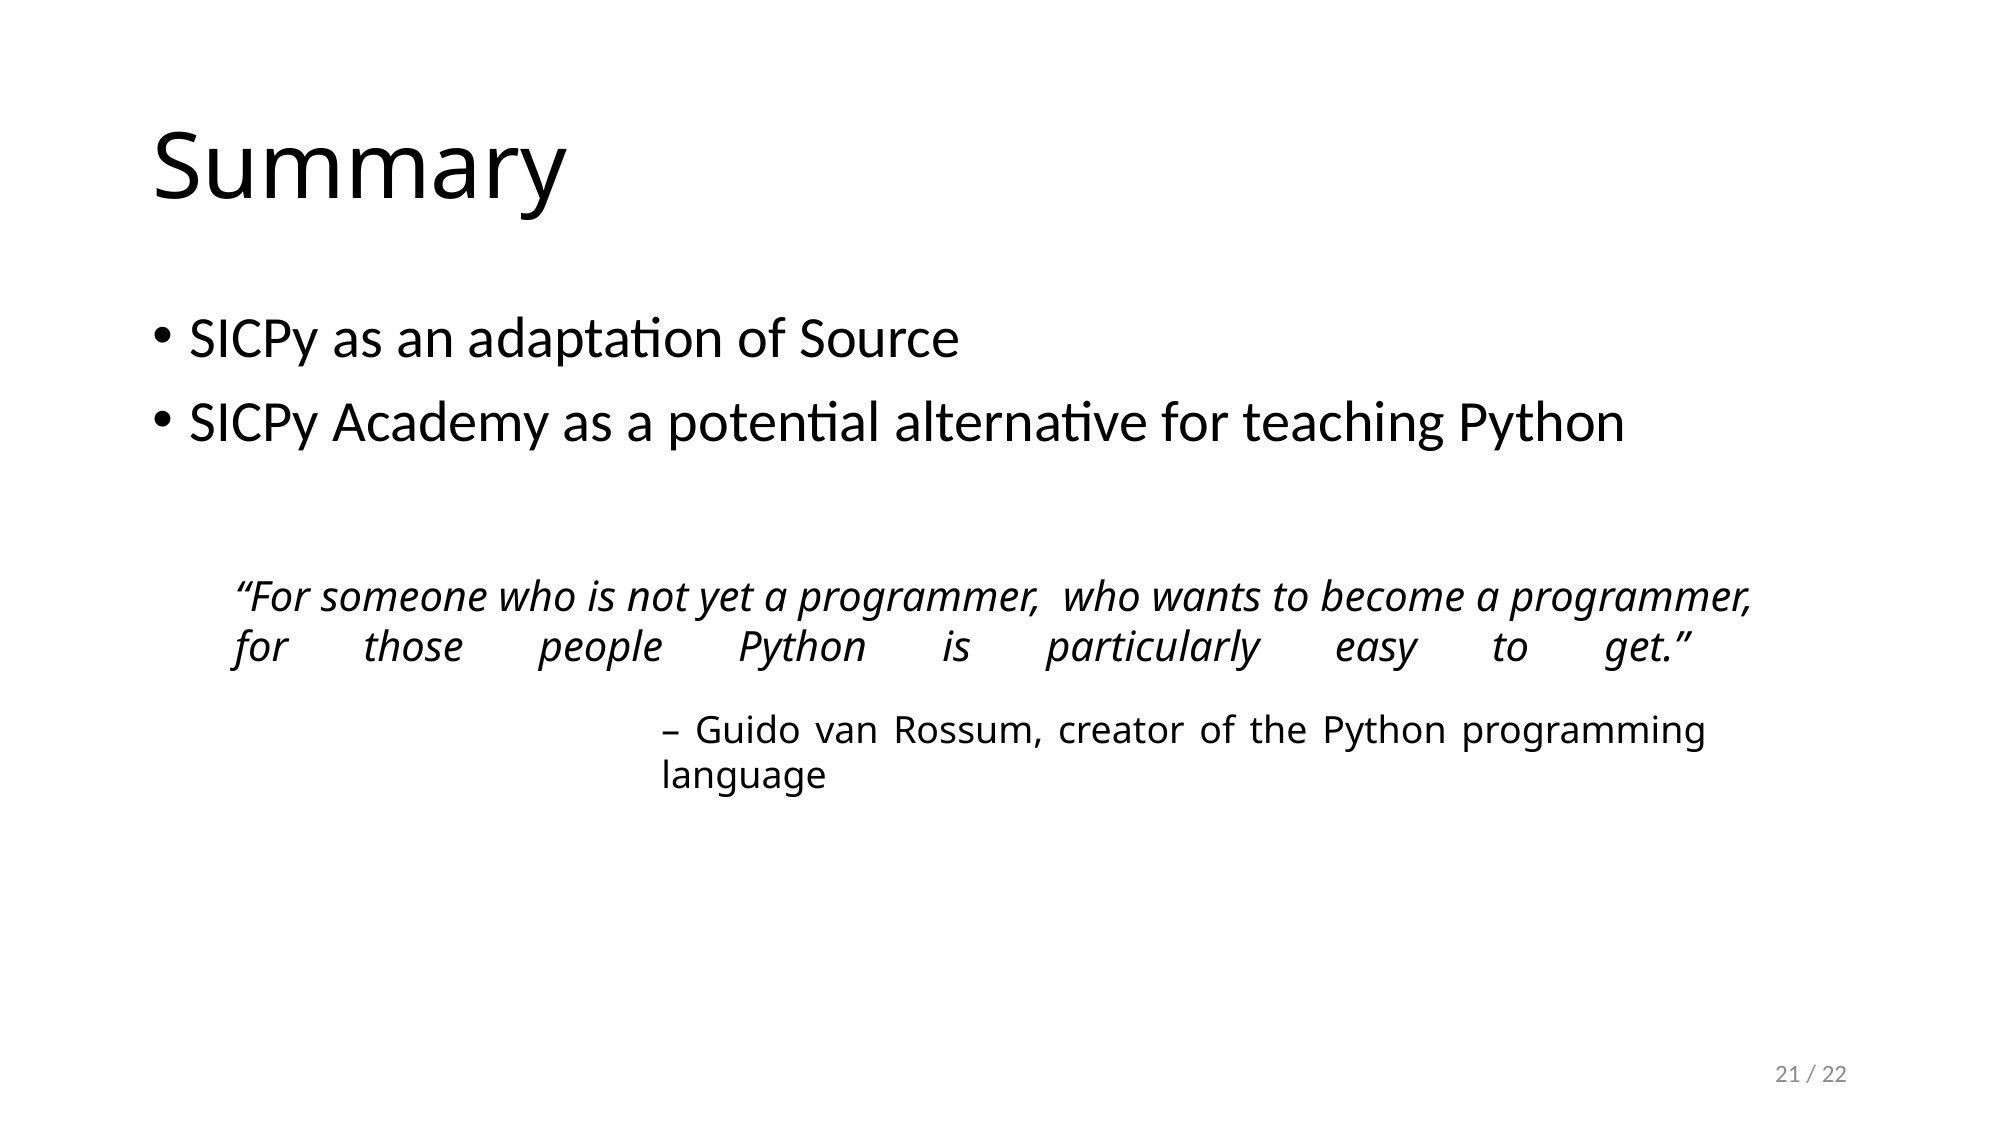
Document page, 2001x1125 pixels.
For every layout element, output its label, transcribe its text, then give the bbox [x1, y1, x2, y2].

list SICPy as an adaptation of Source SICPy Academy as a potential alternative for teaching Python [137, 299, 1863, 1014]
title Summary [137, 59, 1863, 278]
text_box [277, 562, 1723, 760]
slide_number 21 / 22 [1412, 1042, 1863, 1103]
